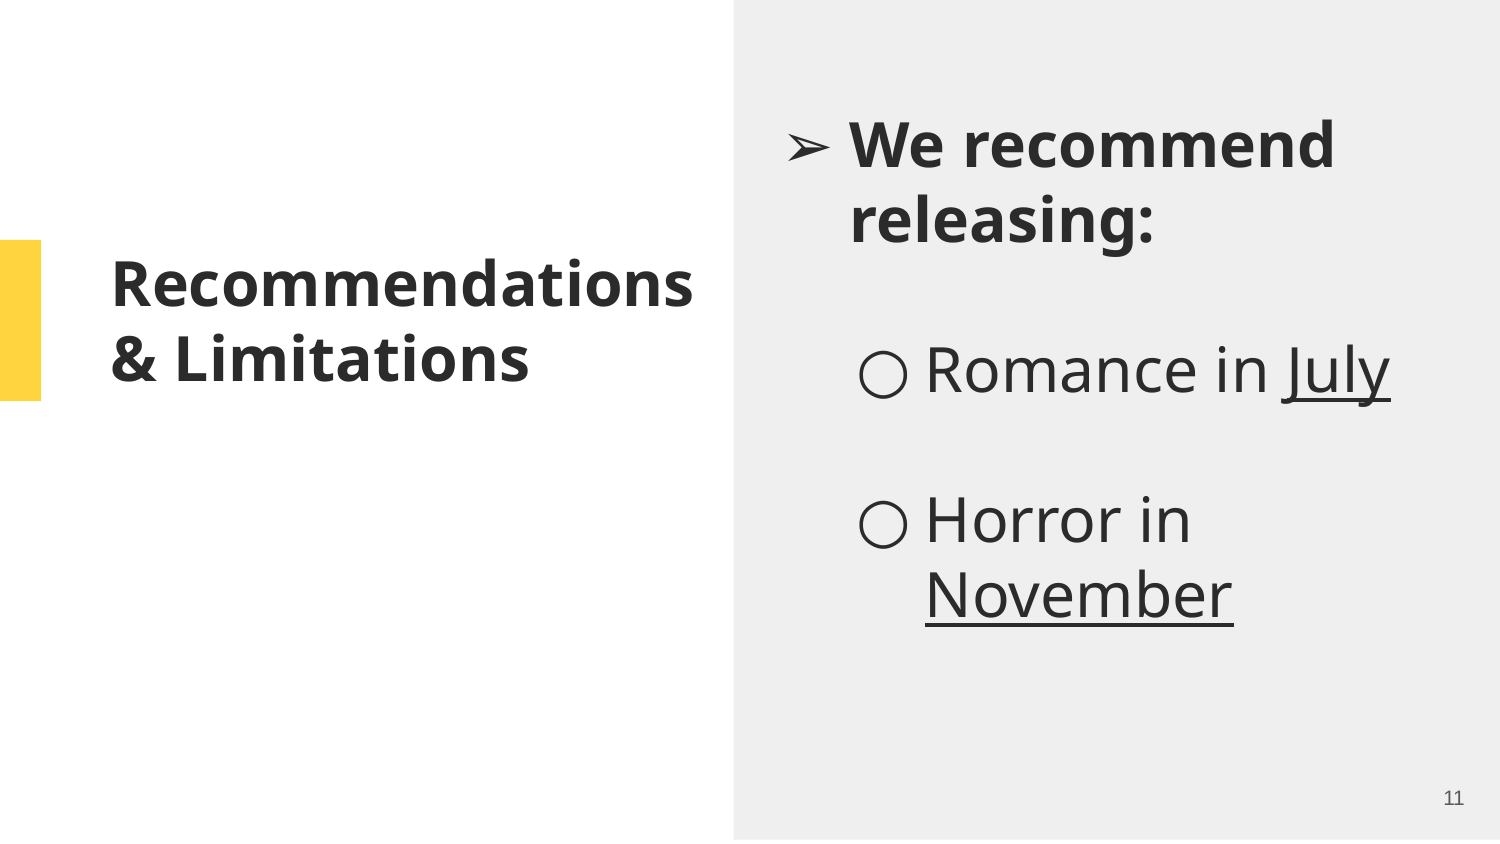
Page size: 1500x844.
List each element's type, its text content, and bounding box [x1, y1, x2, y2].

text_box [0, 239, 42, 402]
slide_number 11 [1389, 764, 1480, 830]
text_box We recommend releasing: Romance in July Horror in November [759, 90, 1453, 622]
text_box [733, 0, 1500, 840]
text_box Recommendations & Limitations [95, 229, 734, 466]
